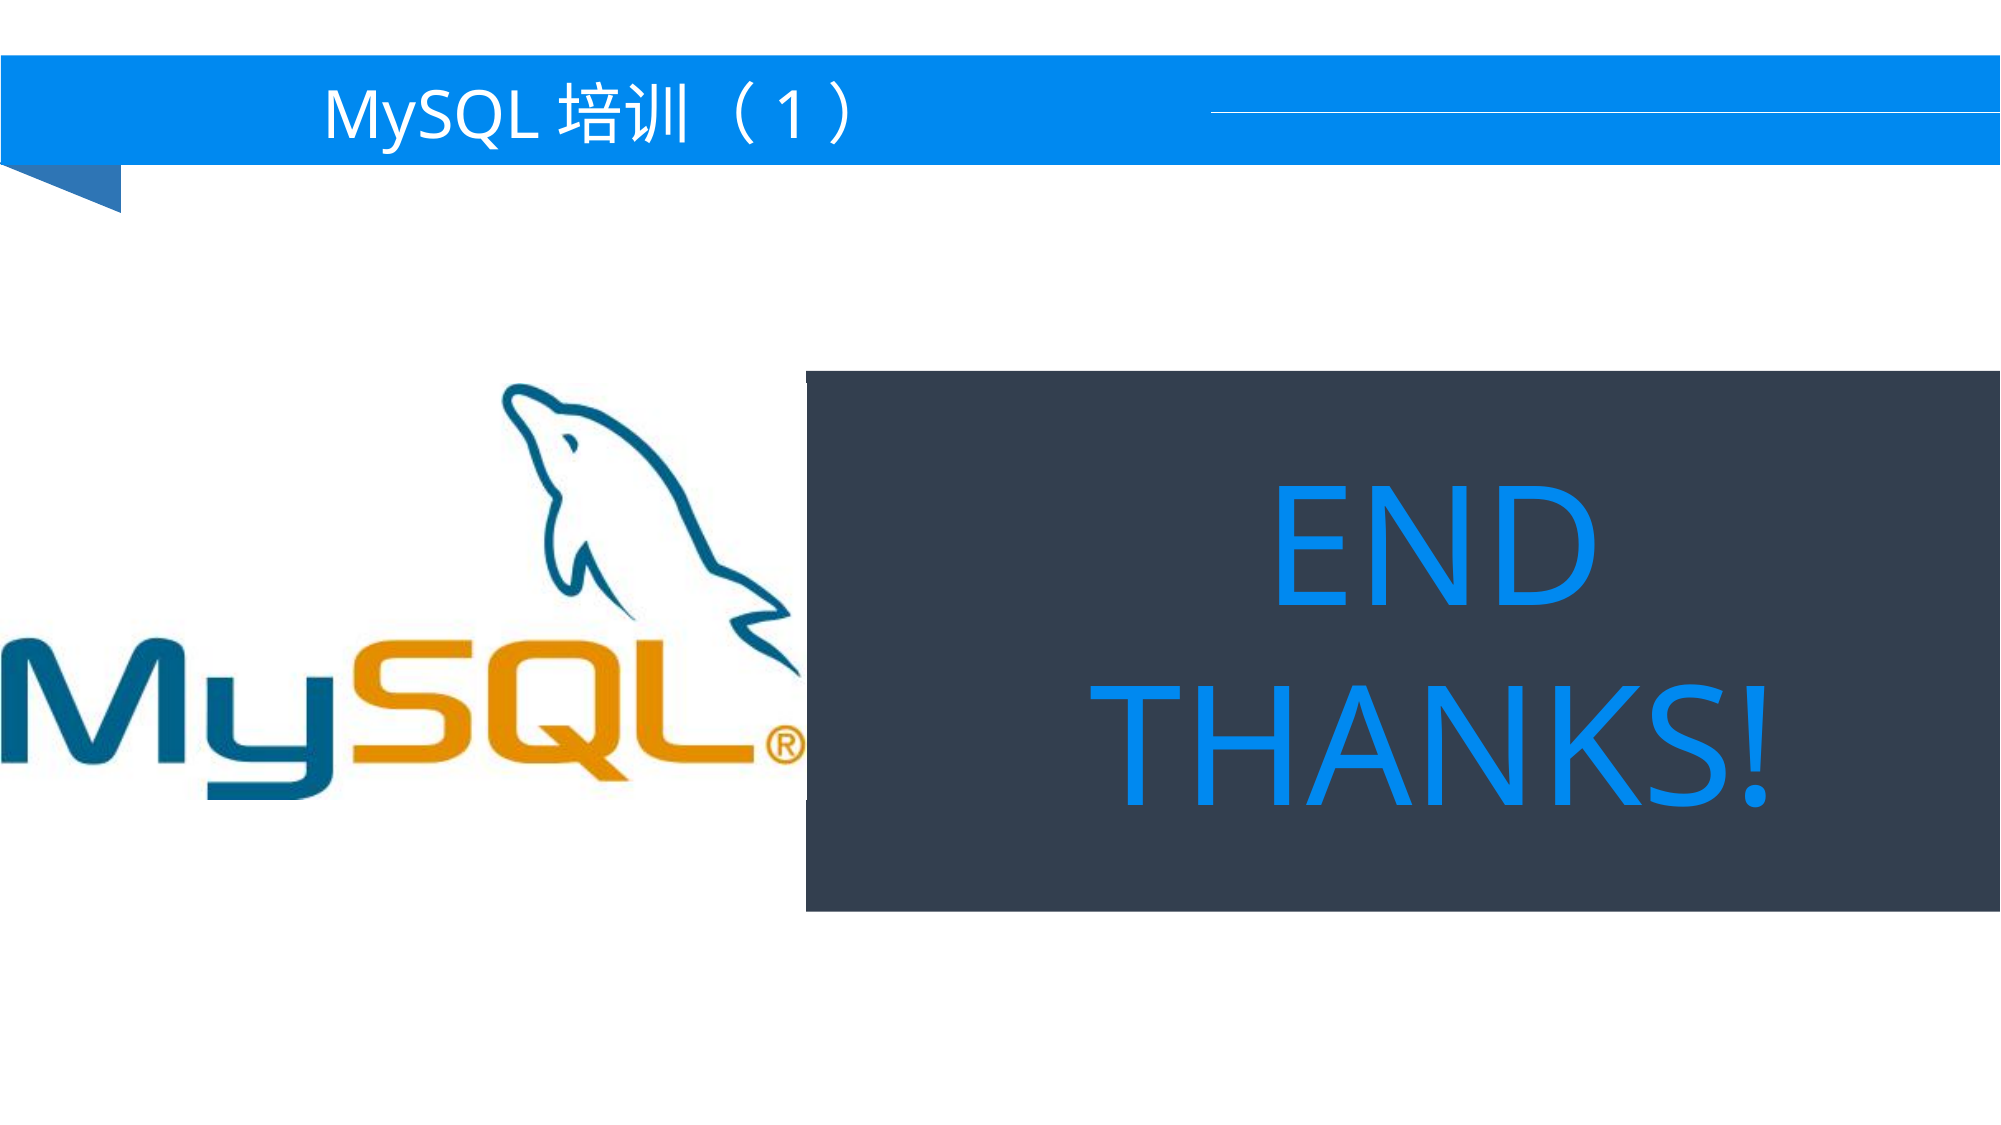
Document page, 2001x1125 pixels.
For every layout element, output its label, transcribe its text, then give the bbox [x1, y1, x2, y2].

text_box [806, 370, 2000, 912]
picture [0, 383, 807, 800]
text_box END THANKS! [931, 431, 1938, 847]
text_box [0, 55, 2000, 213]
picture [307, 749, 315, 754]
